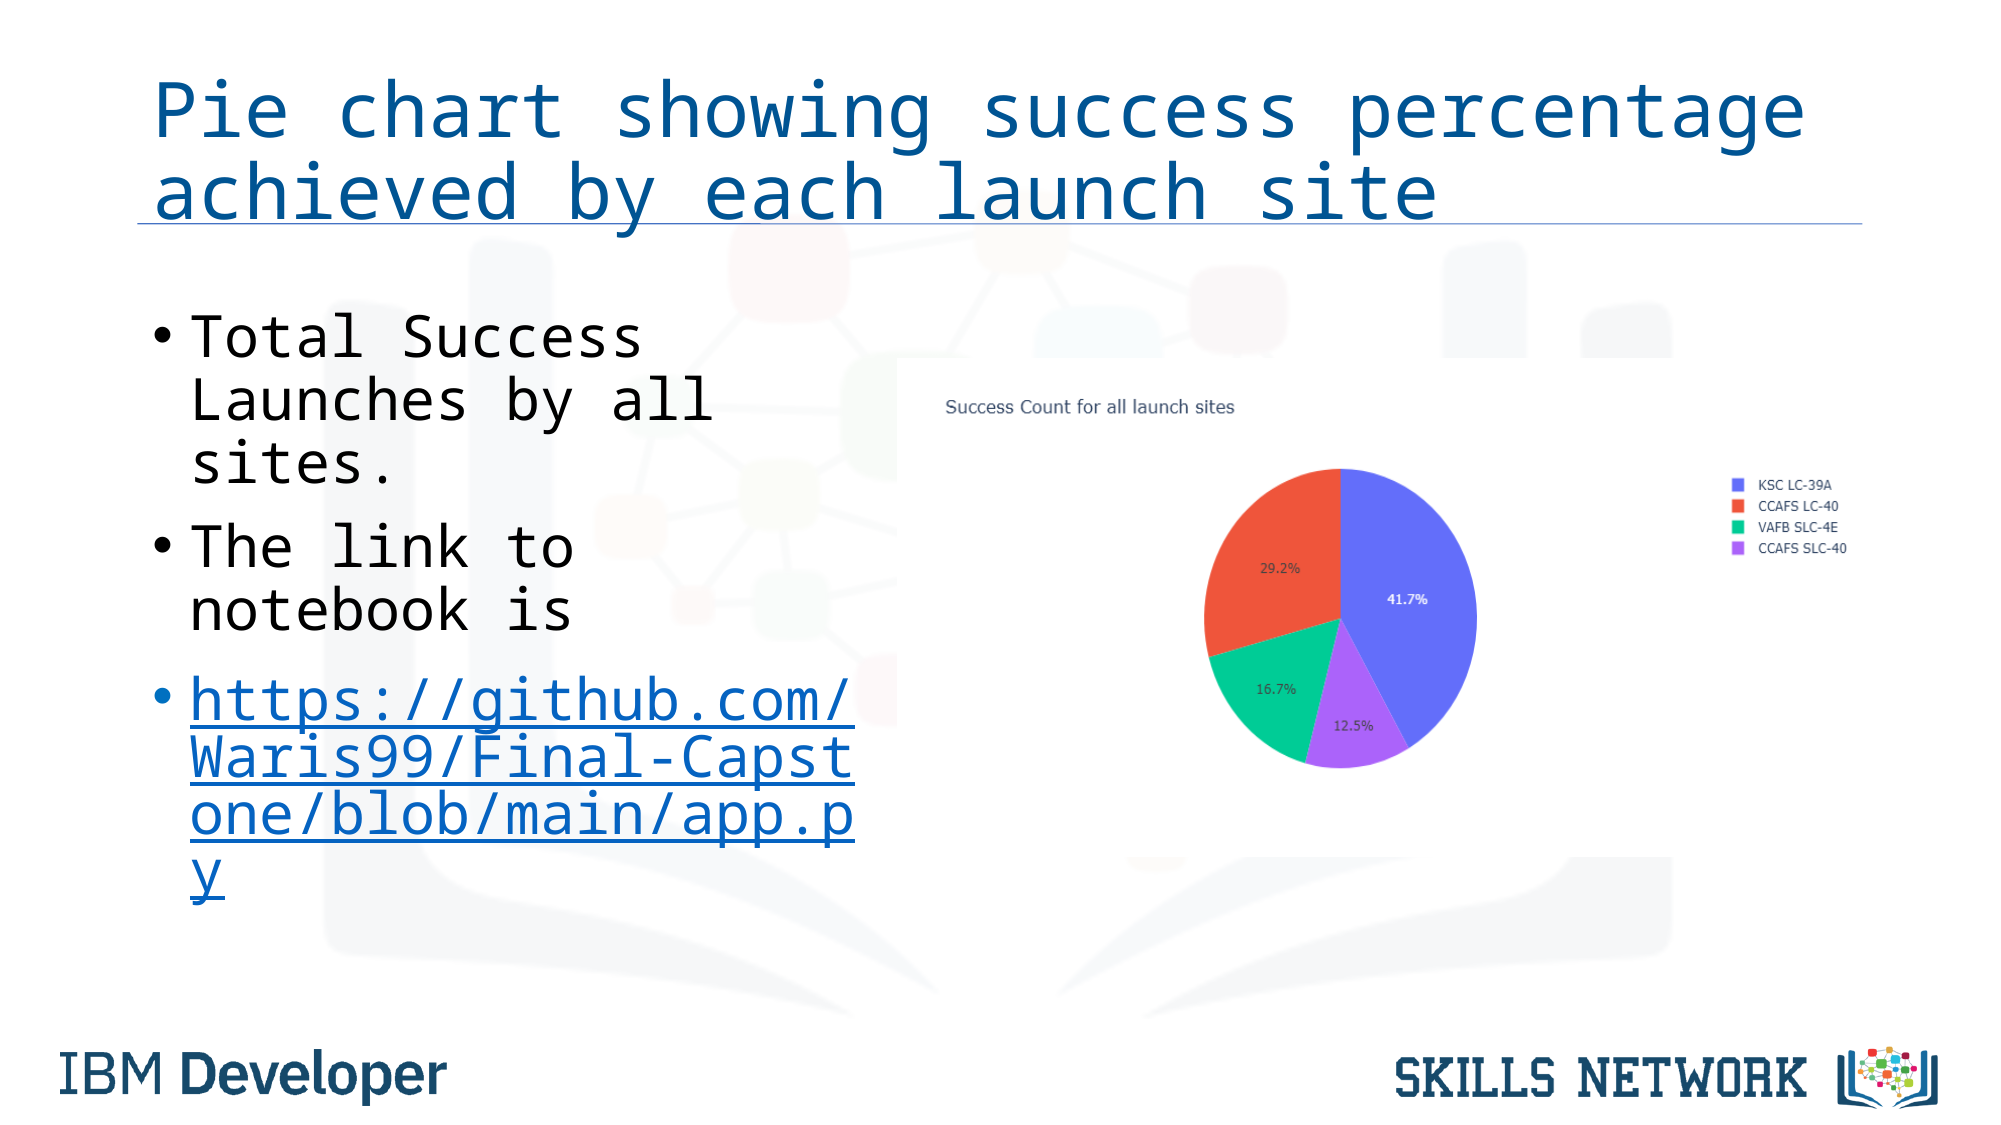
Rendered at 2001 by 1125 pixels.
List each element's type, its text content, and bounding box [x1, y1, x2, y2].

title Pie chart showing success percentage achieved by each launch site [137, 30, 1863, 278]
picture [55, 1045, 459, 1108]
list Total Success Launches by all sites. The link to notebook is https://github.com/Waris99/Final-Capstone/blob/main/app.py [137, 299, 898, 1014]
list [897, 358, 1863, 857]
picture [1390, 1045, 1945, 1111]
